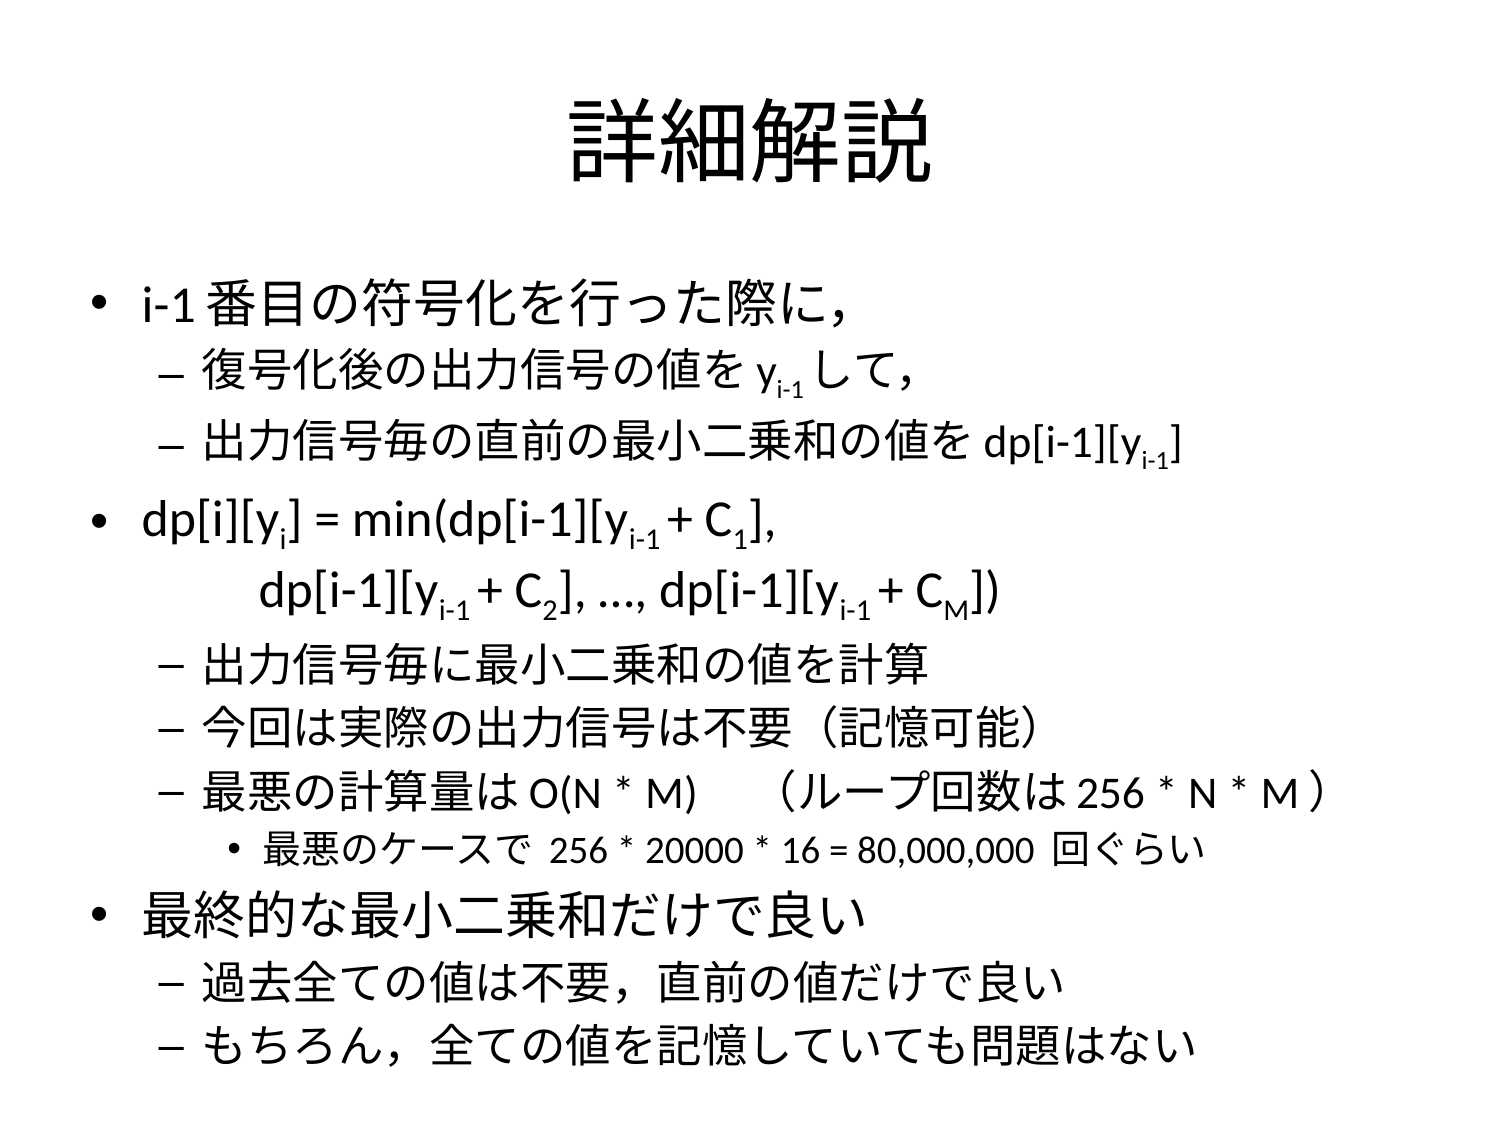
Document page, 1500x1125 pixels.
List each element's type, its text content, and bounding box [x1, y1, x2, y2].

list i-1番目の符号化を行った際に， 復号化後の出力信号の値をyi-1して， 出力信号毎の直前の最小二乗和の値をdp[i-1][yi-1] dp[i][yi] = min(dp[i-1][yi-1 + C1], dp[i-1][yi-1 + C2], …, dp[i-1][yi-1 + CM]) 出力信号毎に最小二乗和の値を計算 今回は実際の出力信号は不要（記憶可能） 最悪の計算量はO(N * M) （ループ回数は256 * N * M） 最悪のケースで 256 * 20000 * 16 = 80,000,000 回ぐらい 最終的な最小二乗和だけで良い 過去全ての値は不要，直前の値だけで良い もちろん，全ての値を記憶していても問題はない [75, 262, 1425, 1094]
title 詳細解説 [75, 45, 1425, 233]
